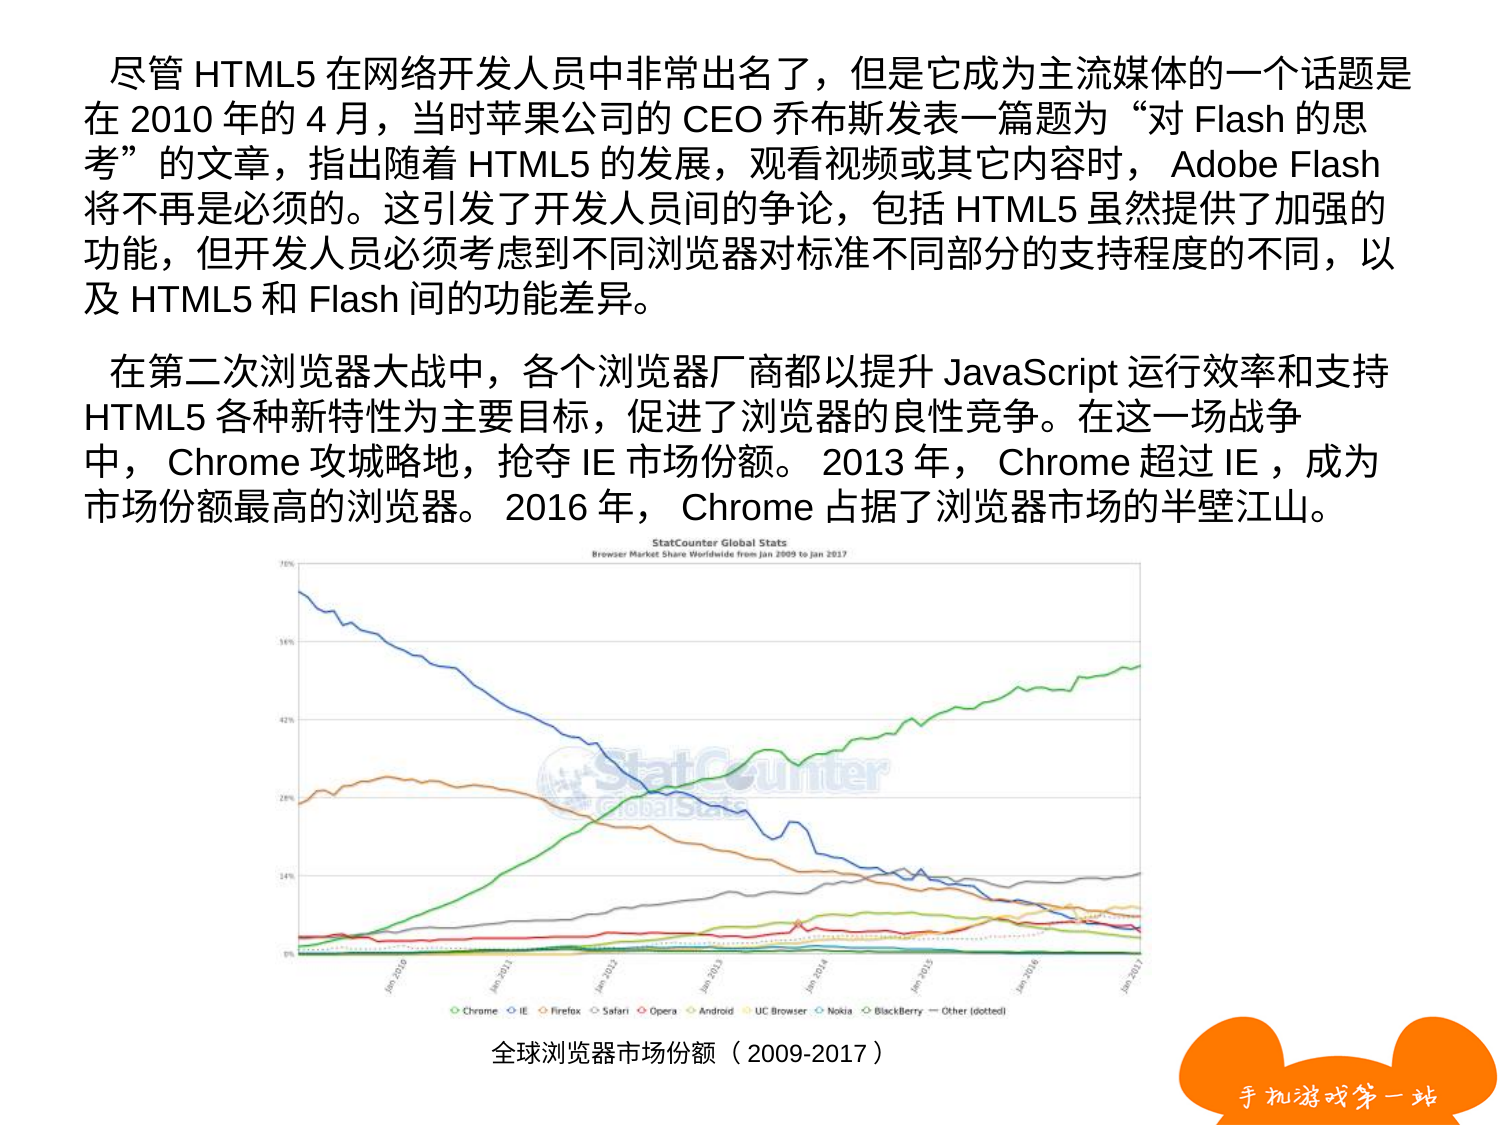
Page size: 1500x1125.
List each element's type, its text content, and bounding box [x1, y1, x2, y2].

text_box 尽管HTML5在网络开发人员中非常出名了，但是它成为主流媒体的一个话题是在2010年的4月，当时苹果公司的CEO乔布斯发表一篇题为“对Flash的思考”的文章，指出随着HTML5的发展，观看视频或其它内容时，Adobe Flash将不再是必须的。这引发了开发人员间的争论，包括HTML5虽然提供了加强的功能，但开发人员必须考虑到不同浏览器对标准不同部分的支持程度的不同，以及HTML5和Flash间的功能差异。 [68, 42, 1432, 327]
text_box 在第二次浏览器大战中，各个浏览器厂商都以提升JavaScript运行效率和支持HTML5各种新特性为主要目标，促进了浏览器的良性竞争。在这一场战争中，Chrome攻城略地，抢夺IE市场份额。2013年，Chrome超过IE，成为市场份额最高的浏览器。2016年，Chrome占据了浏览器市场的半壁江山。 [68, 340, 1432, 536]
picture [0, 0, 1500, 1125]
text_box 全球浏览器市场份额（2009-2017） [476, 1040, 1024, 1075]
